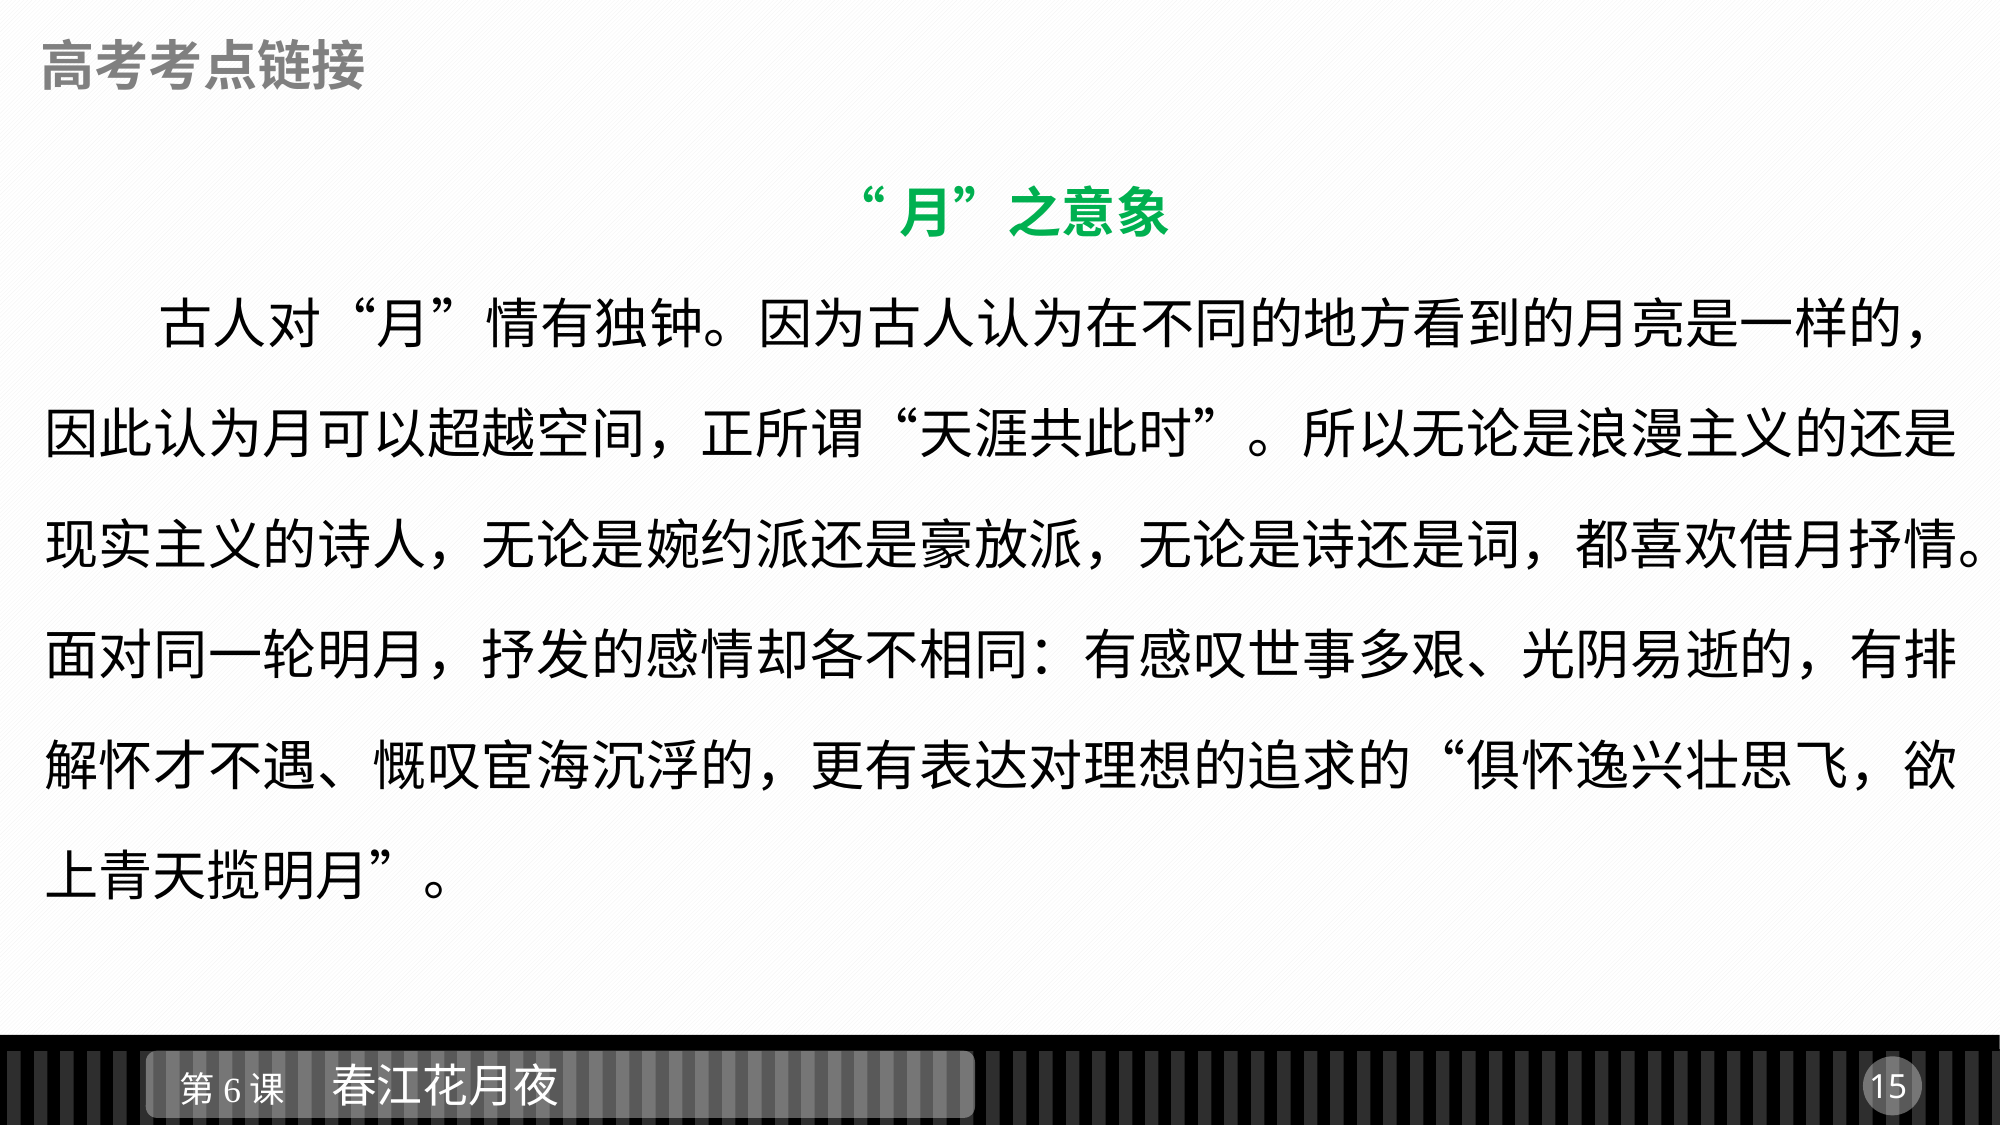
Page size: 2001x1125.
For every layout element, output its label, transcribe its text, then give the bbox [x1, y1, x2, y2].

text_box 高考考点链接 [29, 25, 404, 102]
text_box “月”之意象 古人对“月”情有独钟。因为古人认为在不同的地方看到的月亮是一样的，因此认为月可以超越空间，正所谓“天涯共此时”。所以无论是浪漫主义的还是现实主义的诗人，无论是婉约派还是豪放派，无论是诗还是词，都喜欢借月抒情。面对同一轮明月，抒发的感情却各不相同：有感叹世事多艰、光阴易逝的，有排解怀才不遇、慨叹宦海沉浮的，更有表达对理想的追求的“俱怀逸兴壮思飞，欲上青天揽明月”。 [29, 125, 1973, 914]
